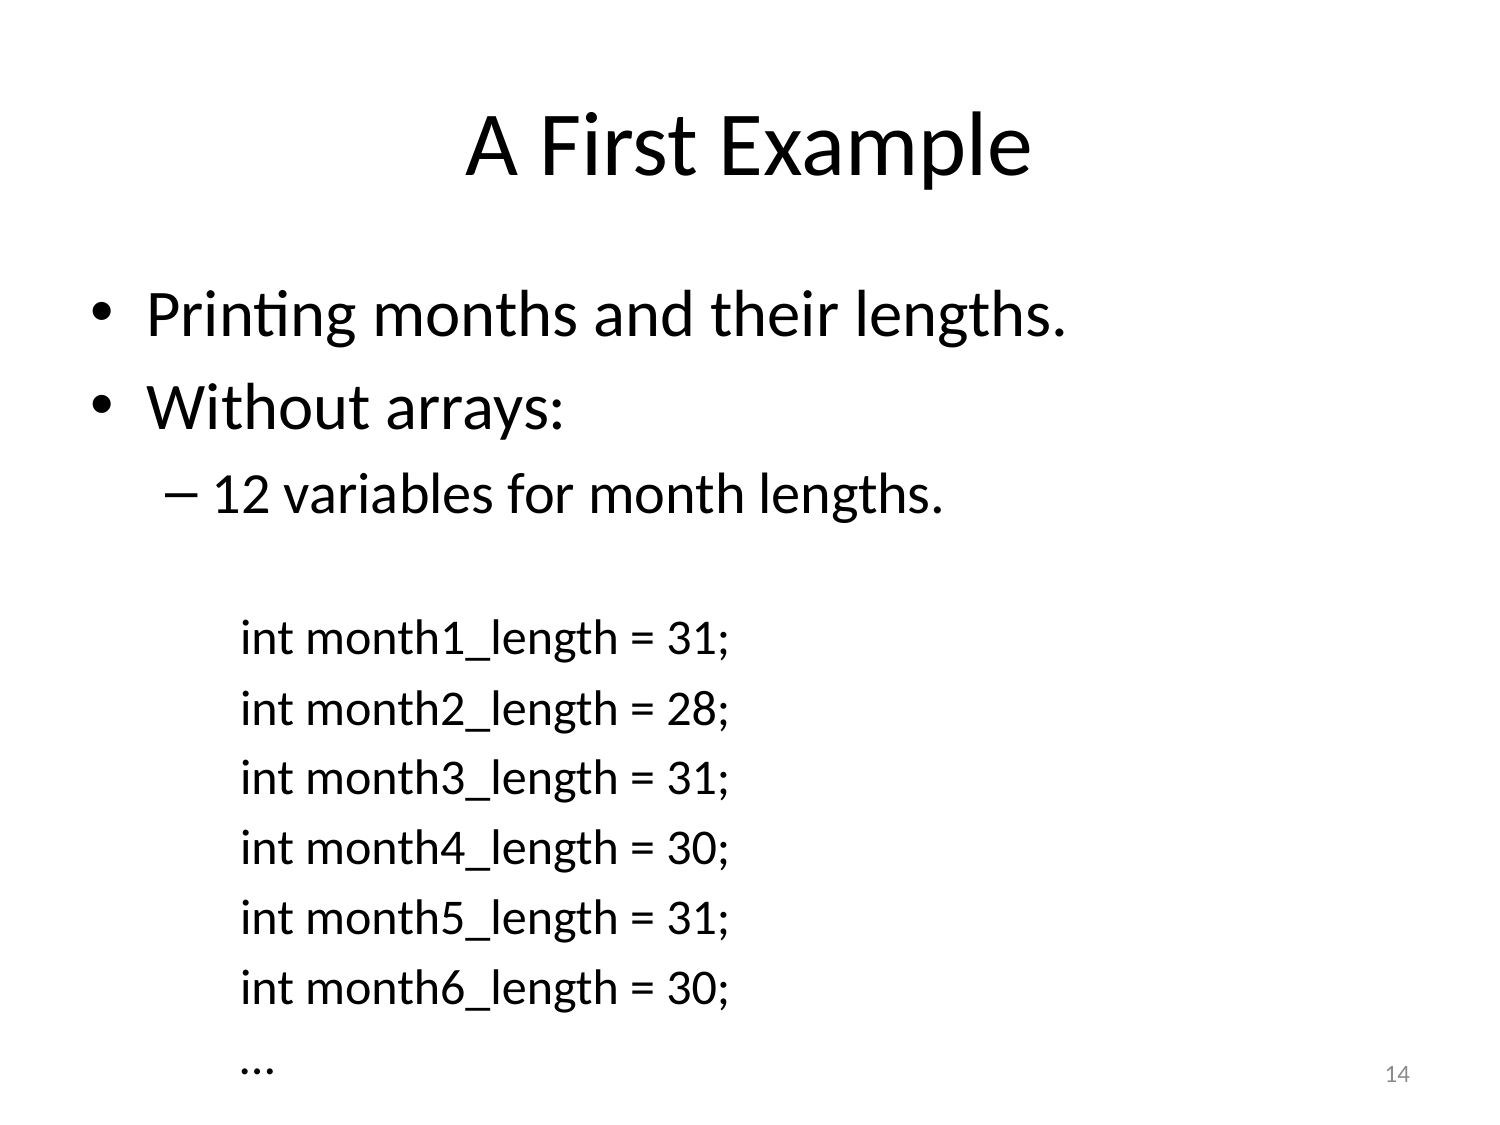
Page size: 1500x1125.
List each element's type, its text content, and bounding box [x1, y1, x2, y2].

list Printing months and their lengths. Without arrays: 12 variables for month lengths. int month1_length = 31; int month2_length = 28; int month3_length = 31; int month4_length = 30; int month5_length = 31; int month6_length = 30; … [75, 262, 1425, 1005]
title A First Example [75, 45, 1425, 233]
slide_number 14 [1074, 1042, 1425, 1103]
